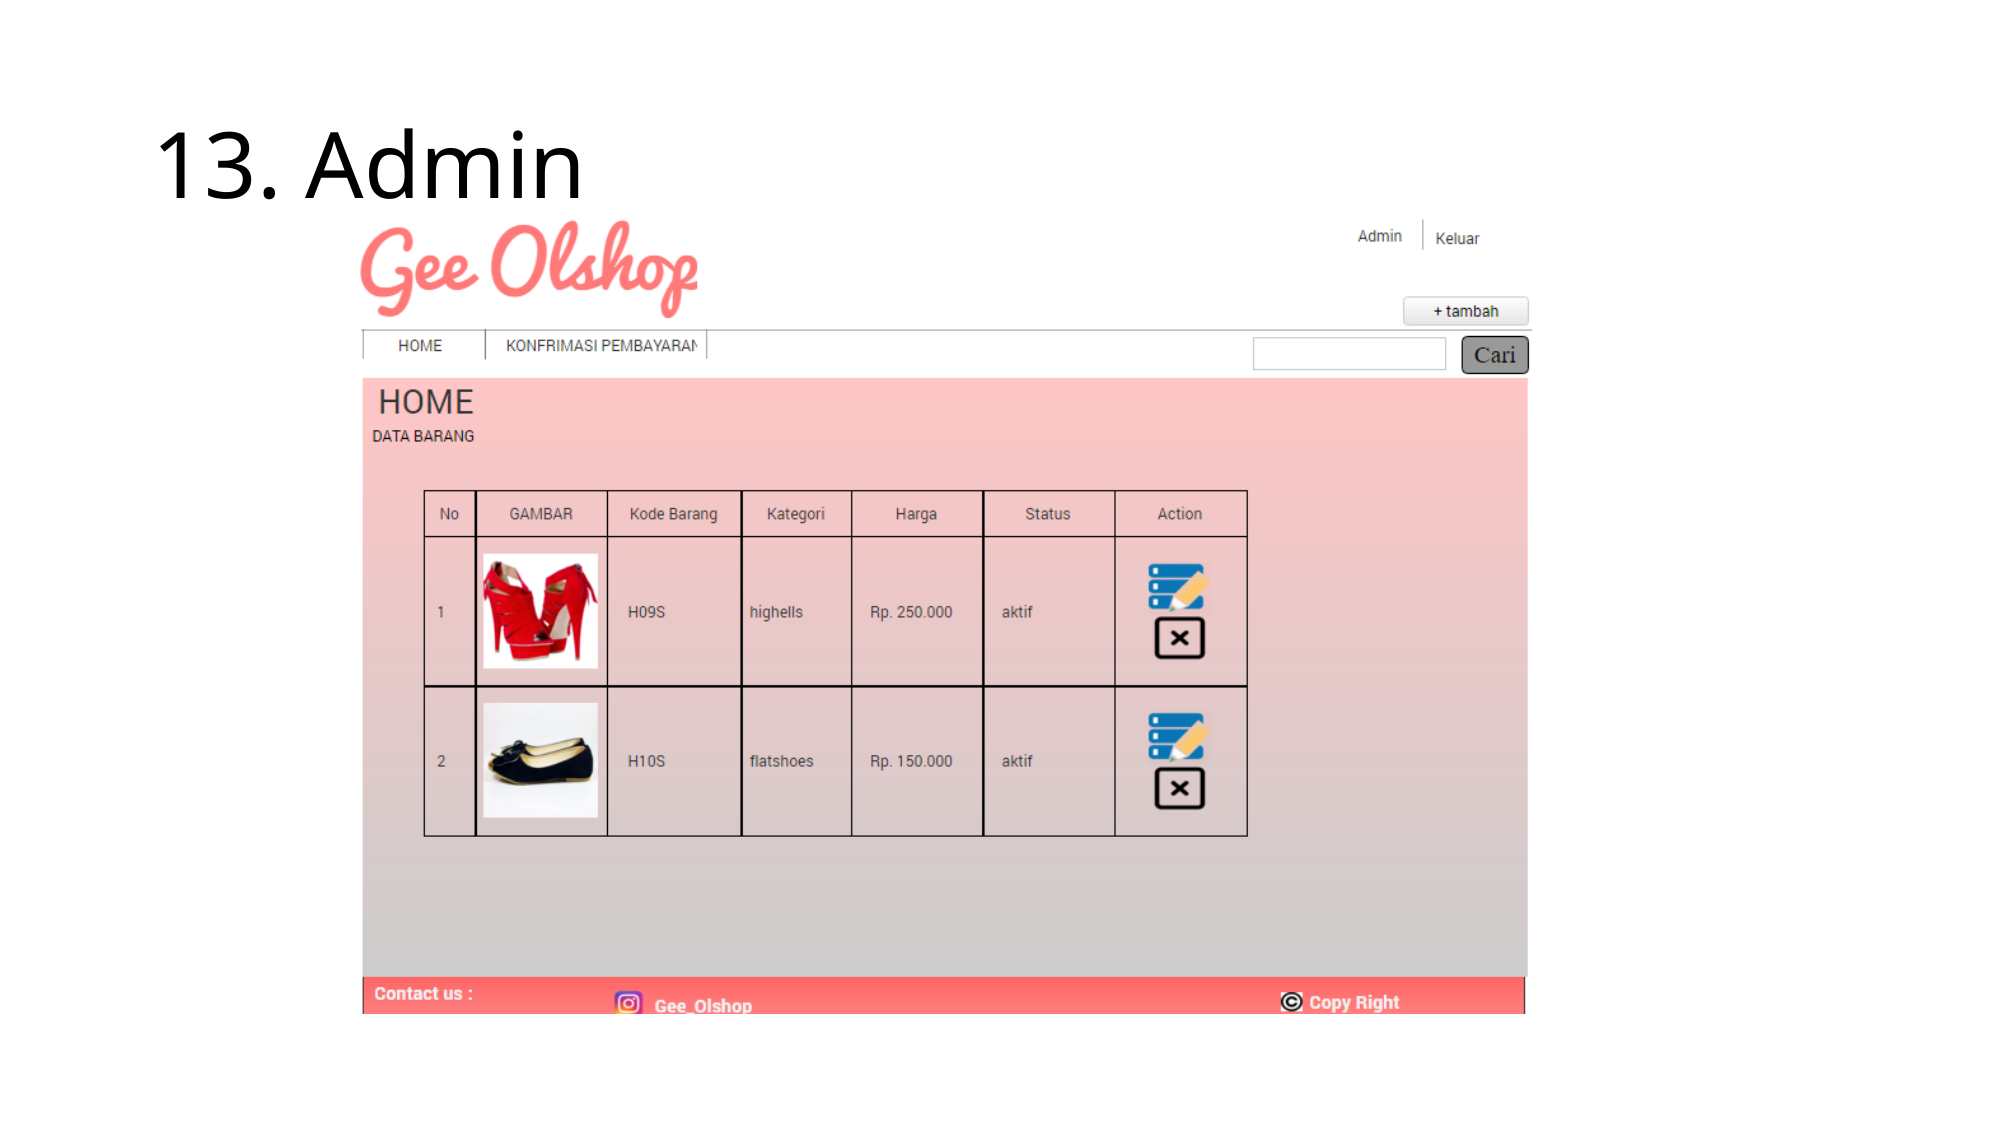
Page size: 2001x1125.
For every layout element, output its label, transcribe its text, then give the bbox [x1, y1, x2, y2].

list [247, 207, 1753, 1014]
title 13. Admin [137, 59, 1863, 278]
